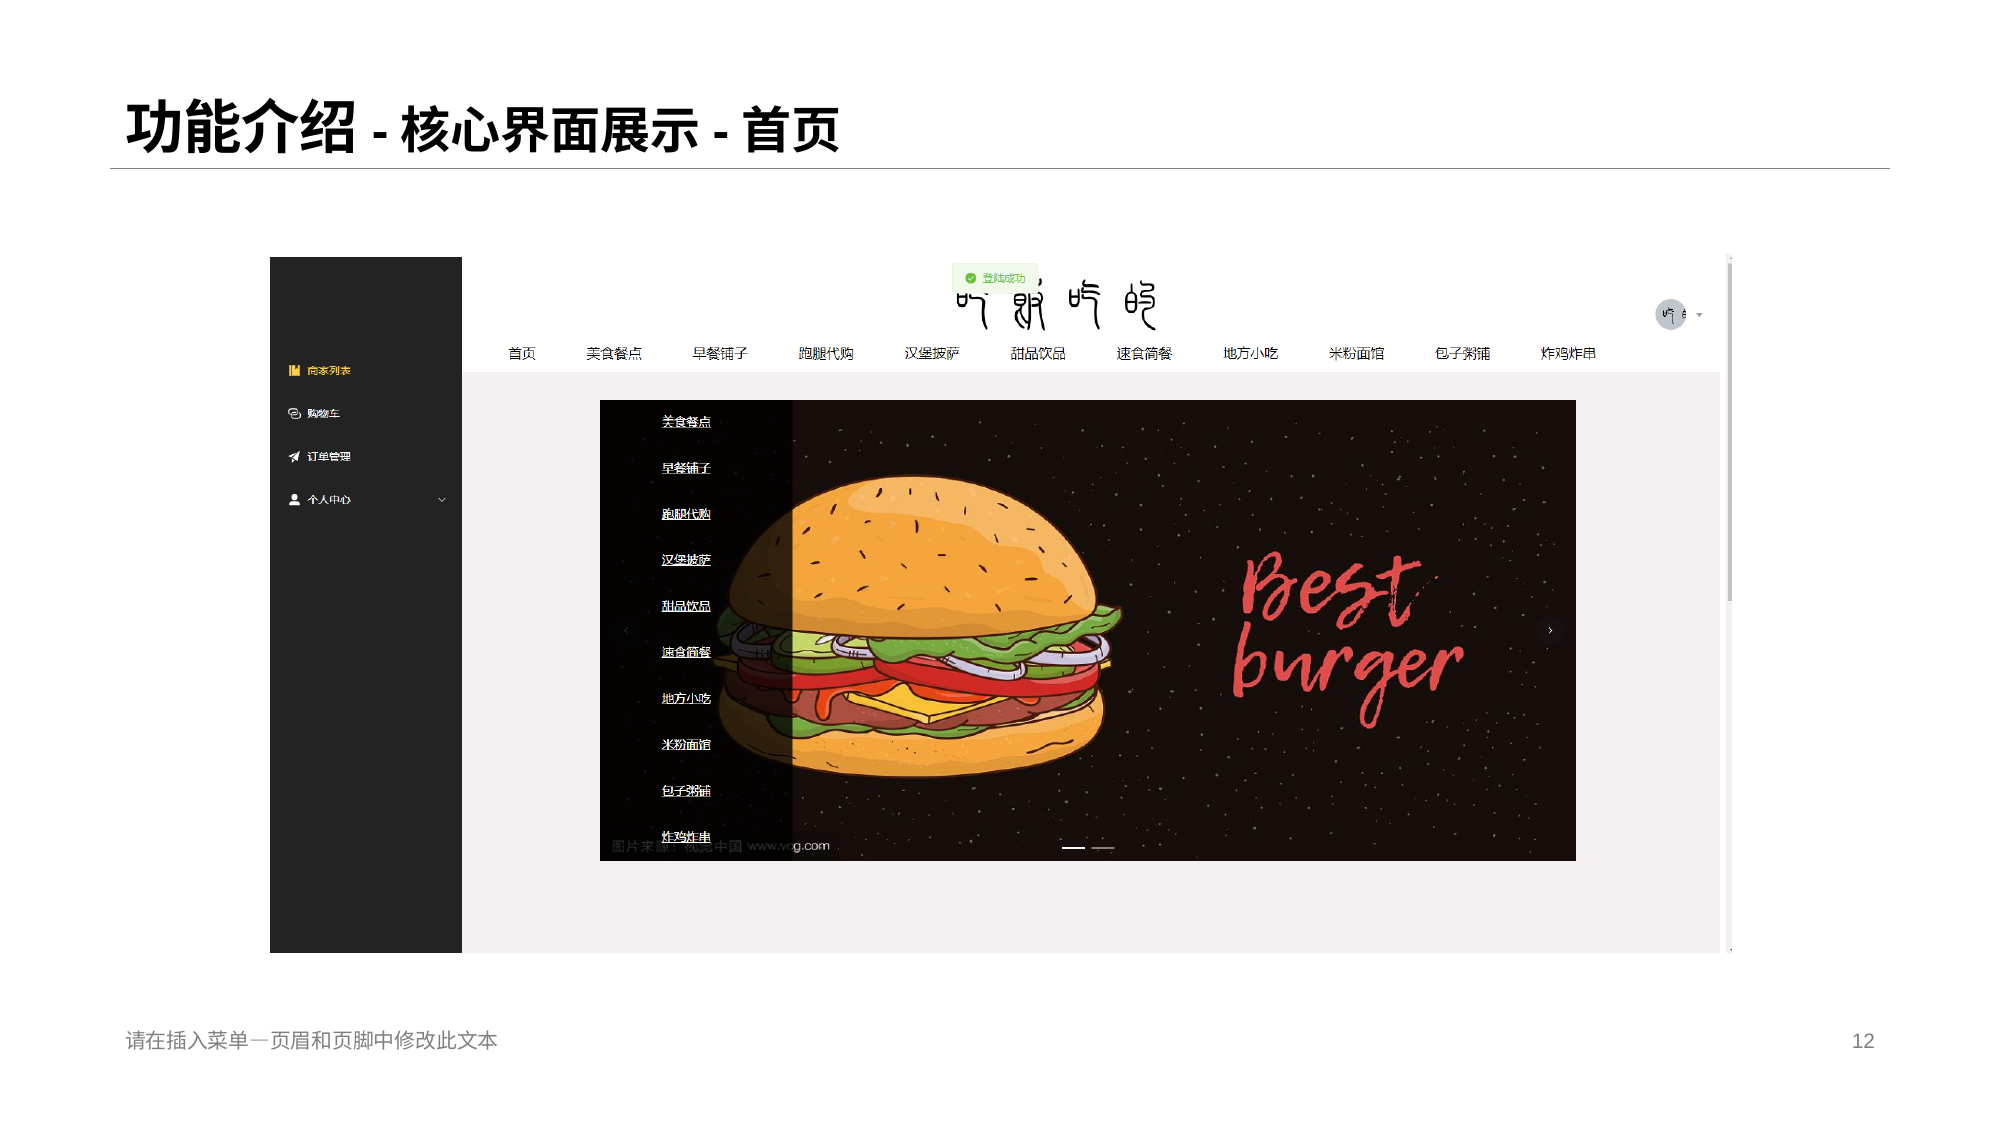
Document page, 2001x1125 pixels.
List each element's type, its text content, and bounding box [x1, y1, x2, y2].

title 功能介绍-核心界面展示-首页 [109, 0, 1890, 169]
picture [268, 254, 1732, 953]
footer 请在插入菜单—页眉和页脚中修改此文本 [109, 1023, 790, 1058]
slide_number 12 [1412, 1023, 1890, 1058]
